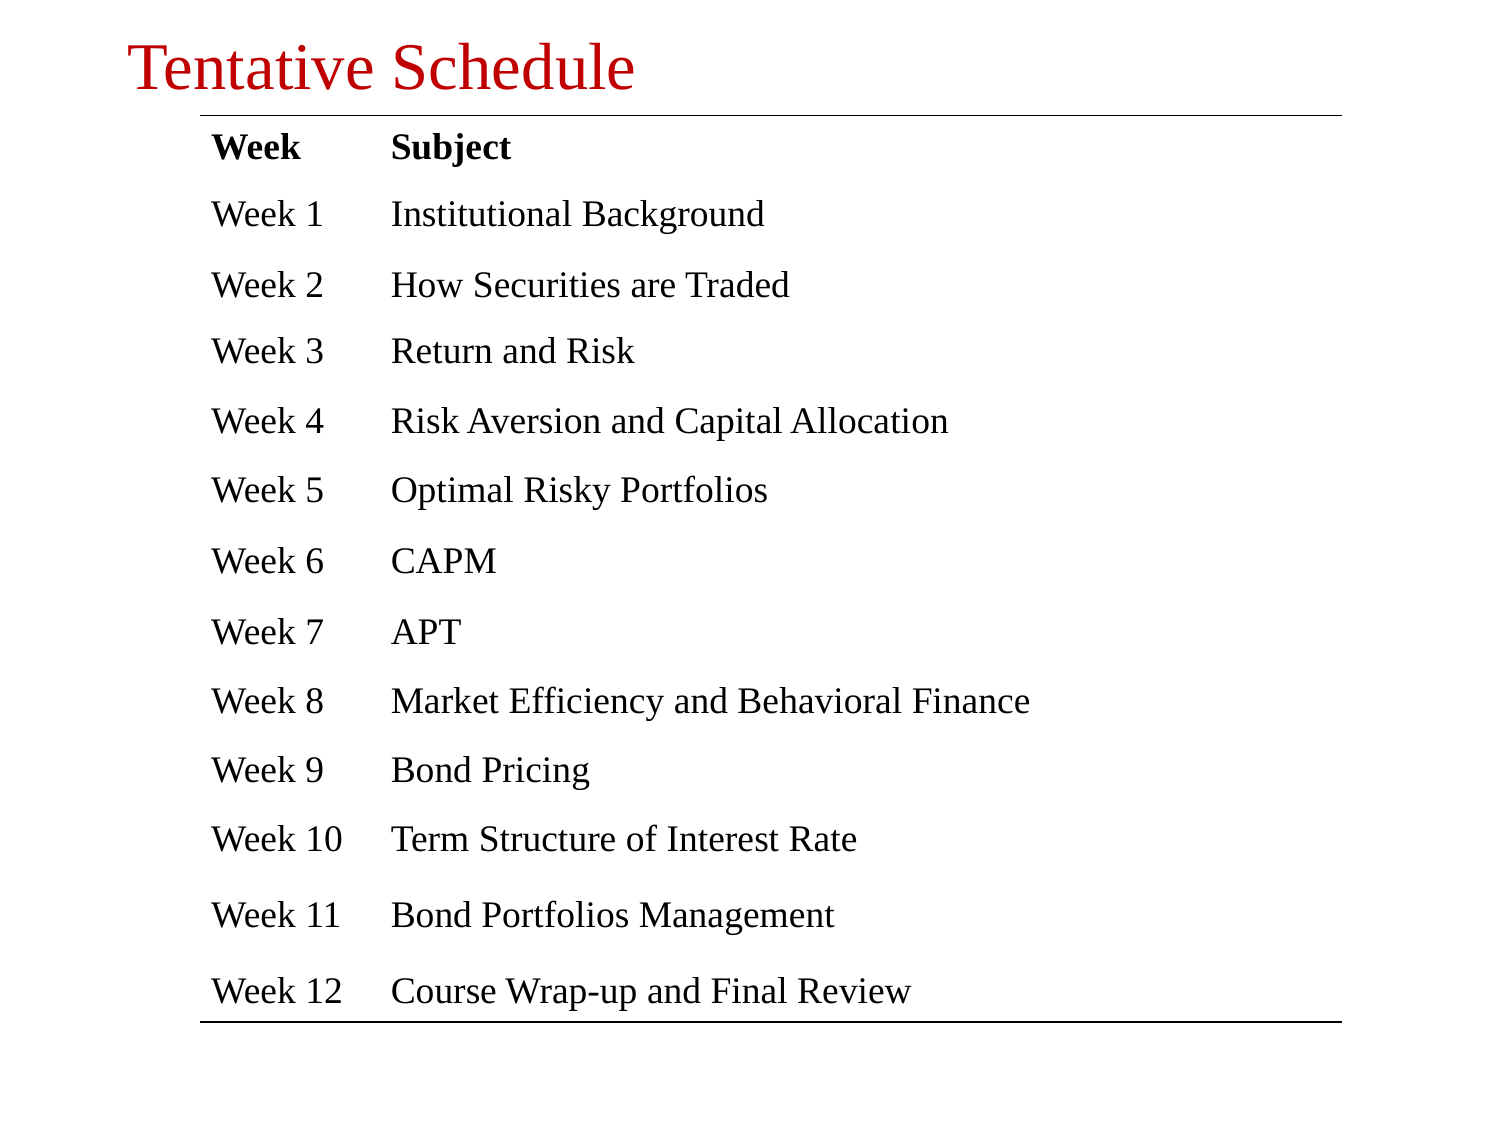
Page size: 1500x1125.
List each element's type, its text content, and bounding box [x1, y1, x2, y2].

table_cell Course Wrap-up and Final Review [380, 953, 1342, 1021]
table_cell How Securities are Traded [380, 251, 1342, 312]
table_cell Institutional Background [380, 172, 1342, 251]
table_cell Week 5 [200, 452, 380, 521]
table_cell Bond Portfolios Management [380, 870, 1342, 953]
table_cell Week 12 [200, 953, 380, 1021]
table_cell Return and Risk [380, 312, 1342, 383]
table_cell Optimal Risky Portfolios [380, 452, 1342, 521]
table_cell APT [380, 594, 1342, 663]
table_cell Week 11 [200, 870, 380, 953]
table_cell Week 4 [200, 383, 380, 452]
table_cell Week 6 [200, 521, 380, 594]
table_header Subject [380, 116, 1342, 172]
table_cell CAPM [380, 521, 1342, 594]
table_cell Week 9 [200, 732, 380, 801]
title Tentative Schedule [112, 0, 1388, 125]
table_cell Week 3 [200, 312, 380, 383]
table_cell Week 1 [200, 172, 380, 251]
table_cell Risk Aversion and Capital Allocation [380, 383, 1342, 452]
table_cell Market Efficiency and Behavioral Finance [380, 663, 1342, 732]
table_cell Week 2 [200, 251, 380, 312]
table_cell Week 10 [200, 801, 380, 870]
table_cell Week 7 [200, 594, 380, 663]
table_cell Week 8 [200, 663, 380, 732]
table_cell Bond Pricing [380, 732, 1342, 801]
table_cell Term Structure of Interest Rate [380, 801, 1342, 870]
table_header Week [200, 116, 380, 172]
